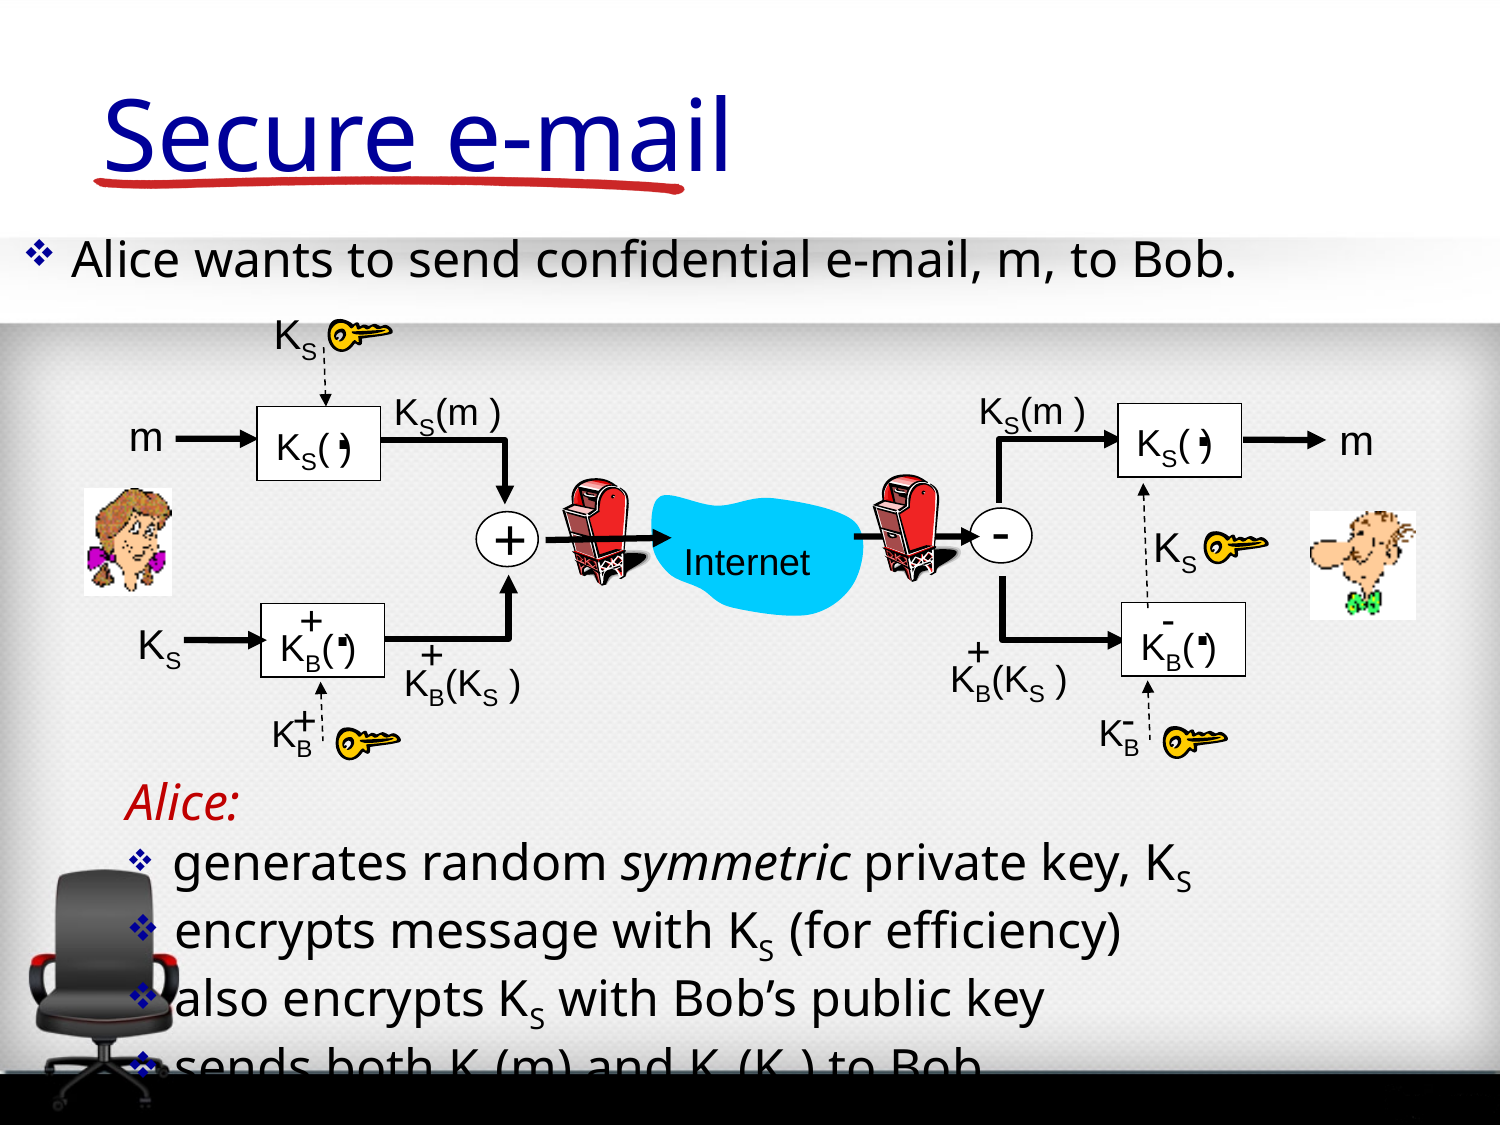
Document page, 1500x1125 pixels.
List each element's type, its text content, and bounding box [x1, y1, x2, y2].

footer Network Security [762, 1062, 1397, 1114]
picture [0, 0, 1500, 1125]
text_box Alice wants to send confidential e-mail, m, to Bob. [7, 219, 1254, 295]
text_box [84, 300, 1416, 765]
title Secure e-mail [87, 37, 1363, 225]
text_box Alice: generates random symmetric private key, KS encrypts message with KS (for efficiency) also encrypts KS with Bob’s public key sends both KS(m) and KB(KS) to Bob [111, 773, 1207, 1111]
